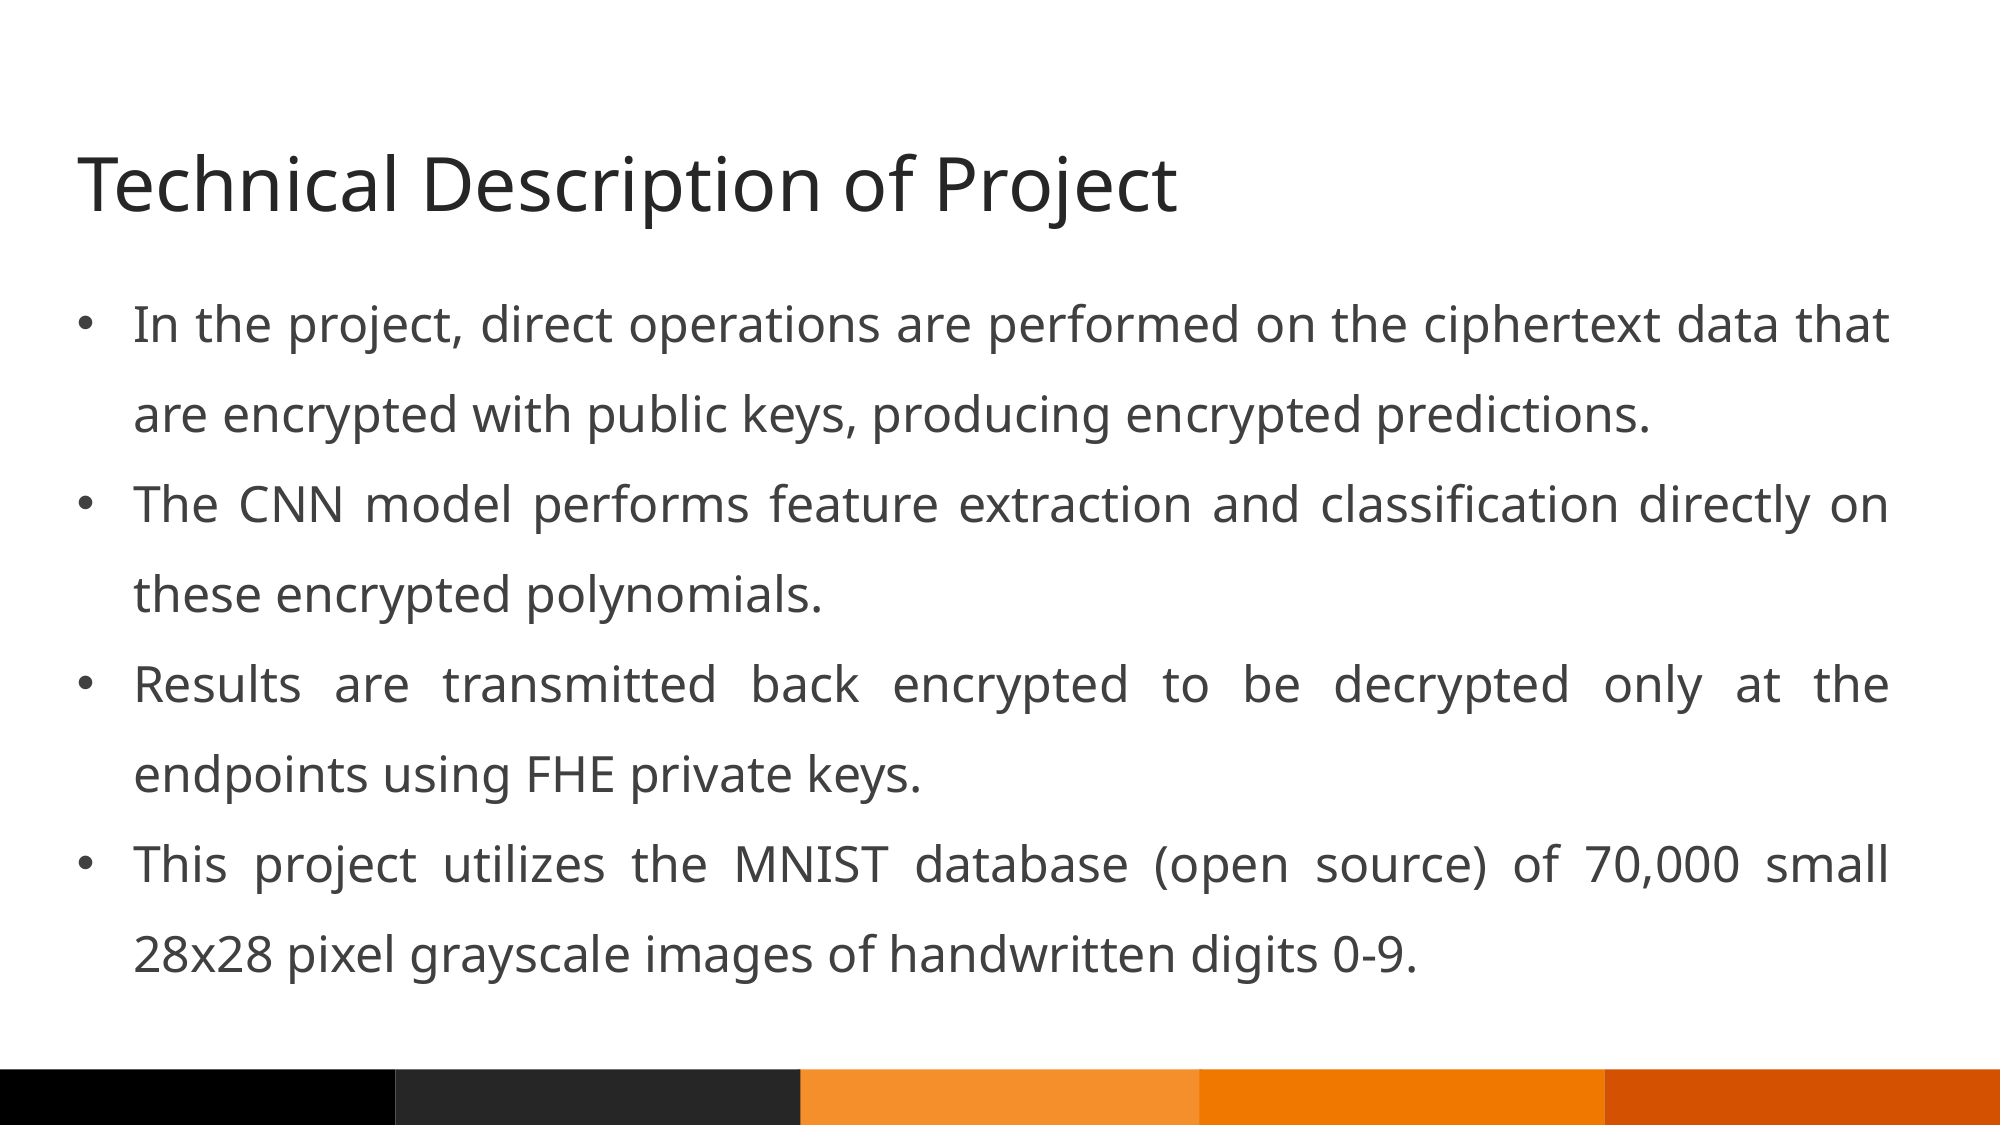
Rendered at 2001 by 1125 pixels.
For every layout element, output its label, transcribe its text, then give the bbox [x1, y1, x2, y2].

text_box In the project, direct operations are performed on the ciphertext data that are encrypted with public keys, producing encrypted predictions. The CNN model performs feature extraction and classification directly on these encrypted polynomials. Results are transmitted back encrypted to be decrypted only at the endpoints using FHE private keys. This project utilizes the MNIST database (open source) of 70,000 small 28x28 pixel grayscale images of handwritten digits 0-9. [62, 255, 1907, 1069]
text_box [0, 1069, 2000, 1125]
text_box Technical Description of Project [62, 19, 1650, 255]
